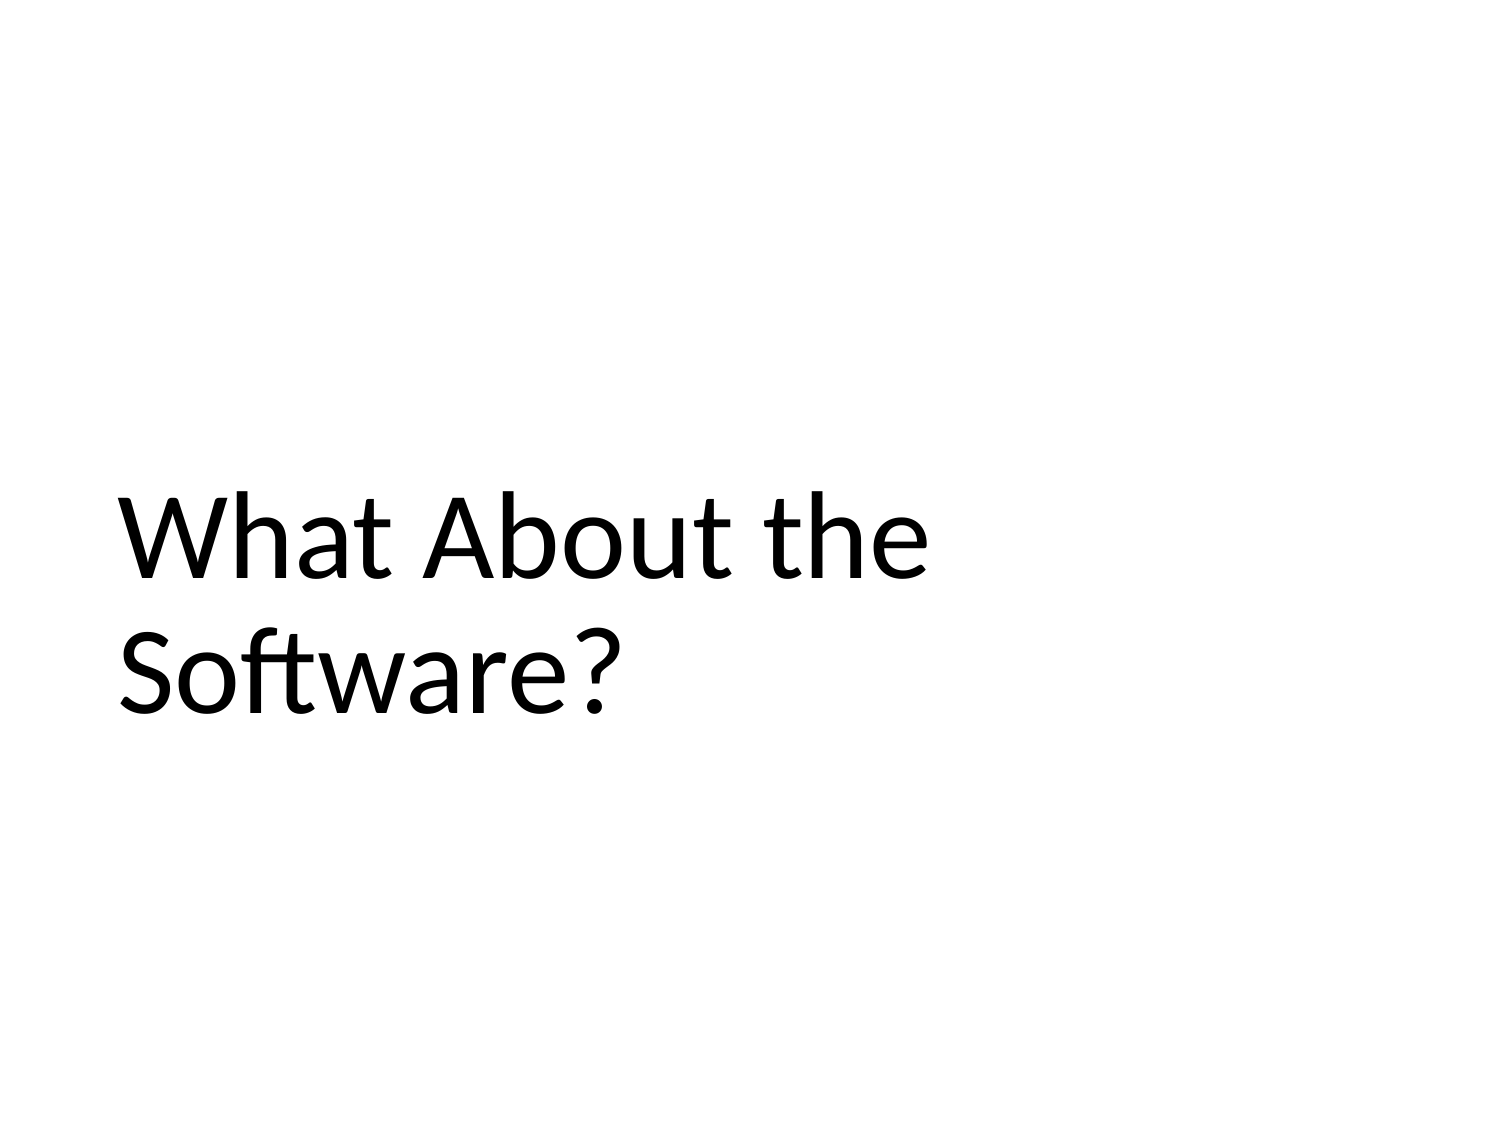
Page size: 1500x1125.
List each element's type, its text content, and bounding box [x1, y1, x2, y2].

title What About the Software? [102, 280, 1397, 749]
